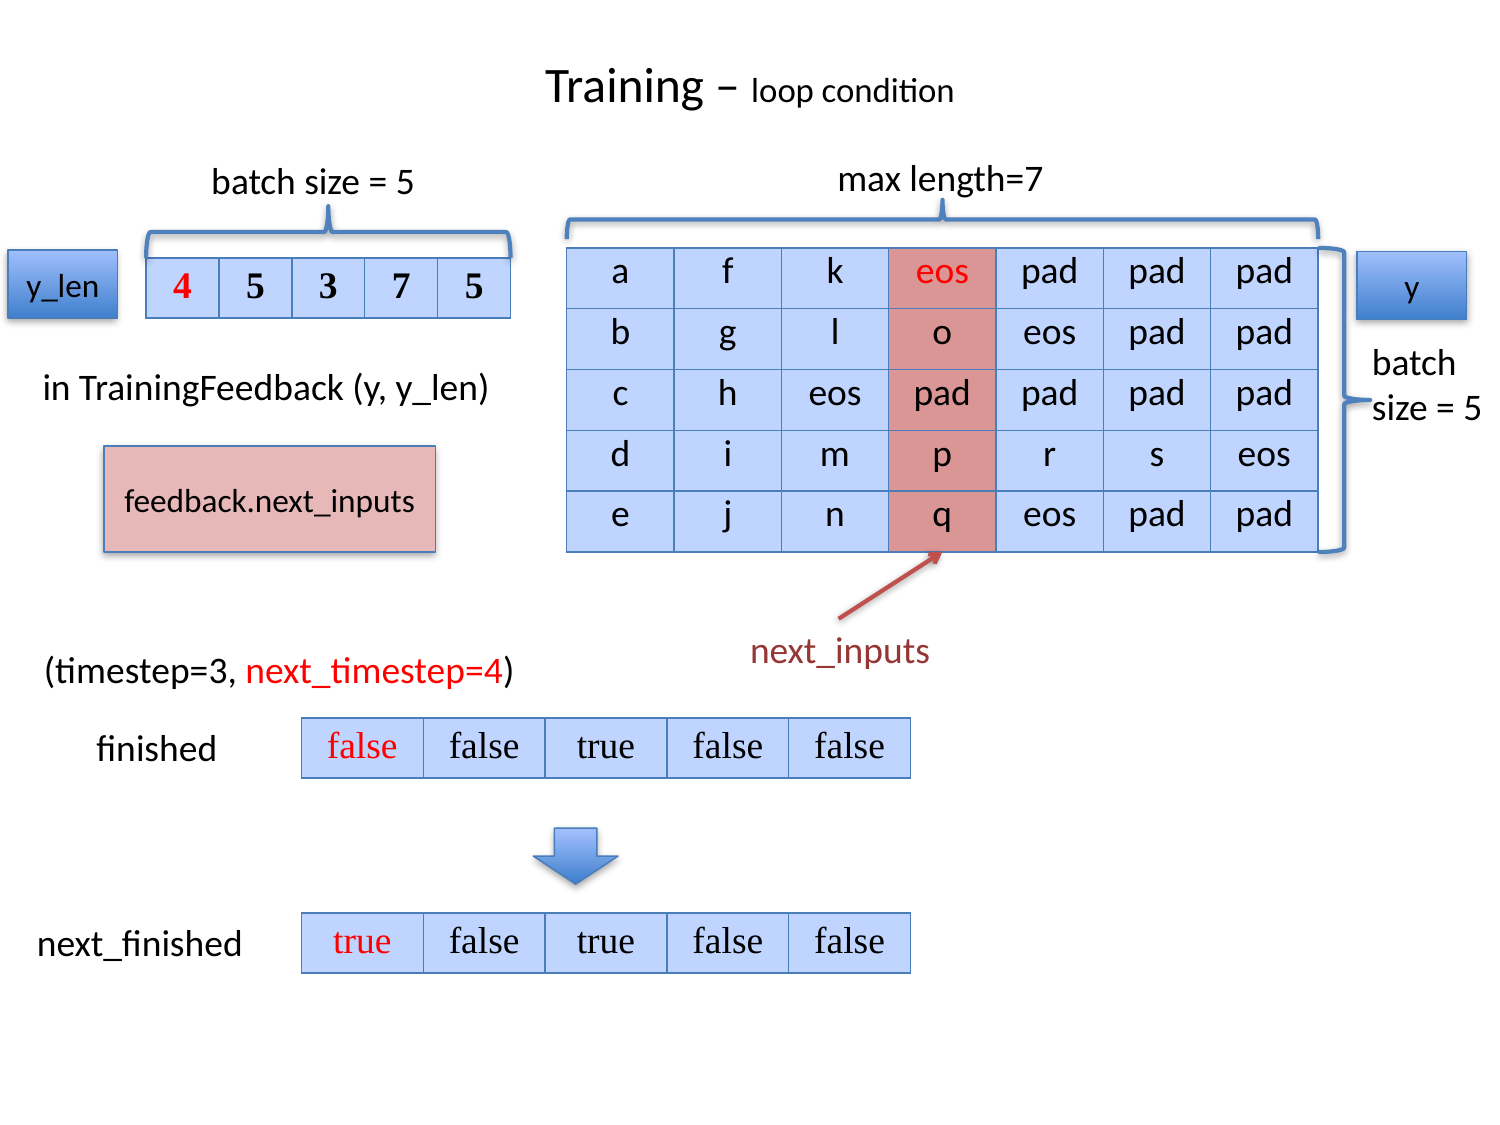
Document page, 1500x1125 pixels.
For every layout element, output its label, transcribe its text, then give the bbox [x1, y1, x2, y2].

table_cell h [675, 370, 781, 430]
table_cell b [567, 309, 673, 369]
table_cell n [782, 492, 888, 551]
text_box max length=7 [822, 146, 1080, 207]
text_box batch size = 5 [1357, 330, 1500, 436]
table_header 4 [147, 266, 218, 317]
table_cell p [889, 431, 995, 490]
table_header a [567, 249, 673, 308]
table_header eos [889, 249, 995, 308]
table_cell eos [997, 309, 1103, 369]
table_header pad [997, 249, 1103, 308]
text_box [564, 207, 1321, 240]
table_cell eos [782, 370, 888, 430]
table_header true [546, 719, 666, 777]
table_header false [424, 914, 544, 972]
text_box feedback.next_inputs [103, 445, 436, 553]
table_cell c [567, 370, 673, 430]
table_header 5 [220, 266, 291, 317]
table_cell pad [1104, 309, 1210, 369]
text_box in TrainingFeedback (y, y_len) [27, 355, 505, 416]
table_header false [789, 719, 910, 777]
text_box [532, 827, 619, 885]
table_cell j [675, 492, 781, 551]
table_cell e [567, 492, 673, 551]
table_cell pad [1211, 492, 1312, 551]
table_cell i [675, 431, 781, 490]
table_cell l [782, 309, 888, 369]
text_box [144, 210, 513, 259]
table_cell pad [1211, 309, 1312, 369]
table_cell pad [1211, 370, 1312, 430]
table_cell q [889, 492, 995, 551]
text_box batch size = 5 [196, 149, 454, 210]
text_box next_finished [22, 911, 263, 971]
text_box (timestep=3, next_timestep=4) [29, 638, 567, 699]
table_cell pad [997, 370, 1103, 430]
text_box finished [81, 716, 264, 777]
table_header pad [1104, 249, 1210, 308]
table_cell o [889, 309, 995, 369]
title Training – loop condition [75, 45, 1425, 120]
table_cell r [997, 431, 1103, 490]
table_header k [782, 249, 888, 308]
table_header false [424, 719, 544, 777]
table_header f [675, 249, 781, 308]
text_box y [1356, 251, 1467, 320]
table_cell eos [997, 492, 1103, 551]
table_cell s [1104, 431, 1210, 490]
table_header 7 [365, 266, 437, 317]
table_cell m [782, 431, 888, 490]
text_box [1318, 245, 1357, 555]
table_cell d [567, 431, 673, 490]
table_header false [668, 719, 788, 777]
table_header false [668, 914, 788, 972]
table_cell pad [1104, 492, 1210, 551]
table_cell pad [889, 370, 995, 430]
table_cell eos [1211, 431, 1312, 490]
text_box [838, 551, 943, 620]
text_box y_len [7, 249, 118, 319]
table_cell pad [1104, 370, 1210, 430]
table_cell g [675, 309, 781, 369]
table_header 5 [438, 266, 510, 317]
table_header false [789, 914, 910, 972]
table_header 3 [293, 266, 364, 317]
table_header false [302, 719, 423, 777]
table_header pad [1211, 249, 1314, 308]
text_box next_inputs [735, 618, 1074, 679]
table_header true [302, 914, 423, 972]
table_header true [546, 914, 666, 972]
